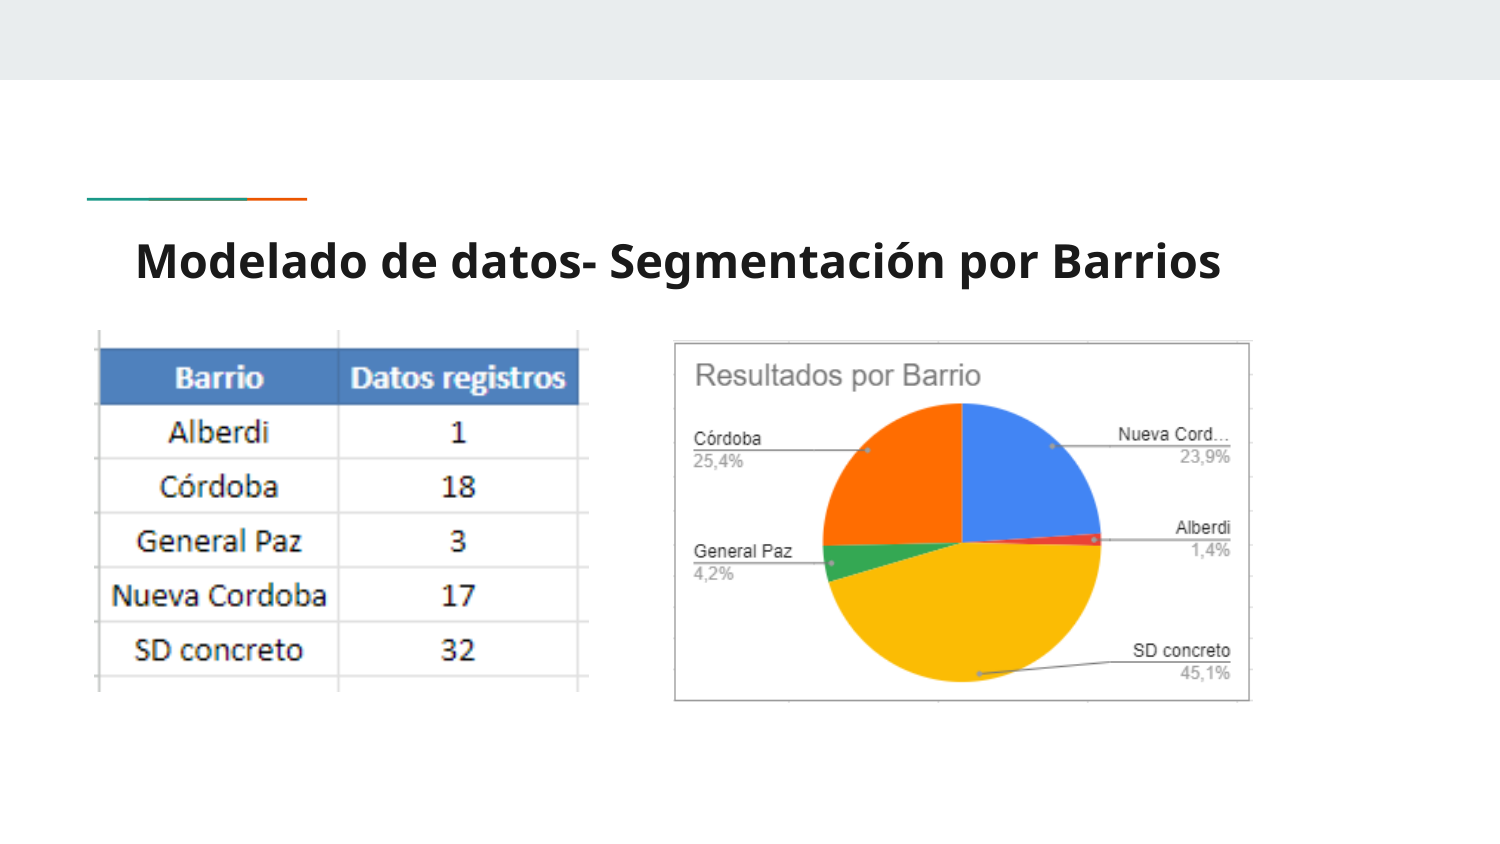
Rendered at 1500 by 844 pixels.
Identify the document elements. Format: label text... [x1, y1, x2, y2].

picture [94, 330, 589, 693]
picture [673, 340, 1253, 703]
title Modelado de datos- Segmentación por Barrios [119, 216, 1381, 305]
